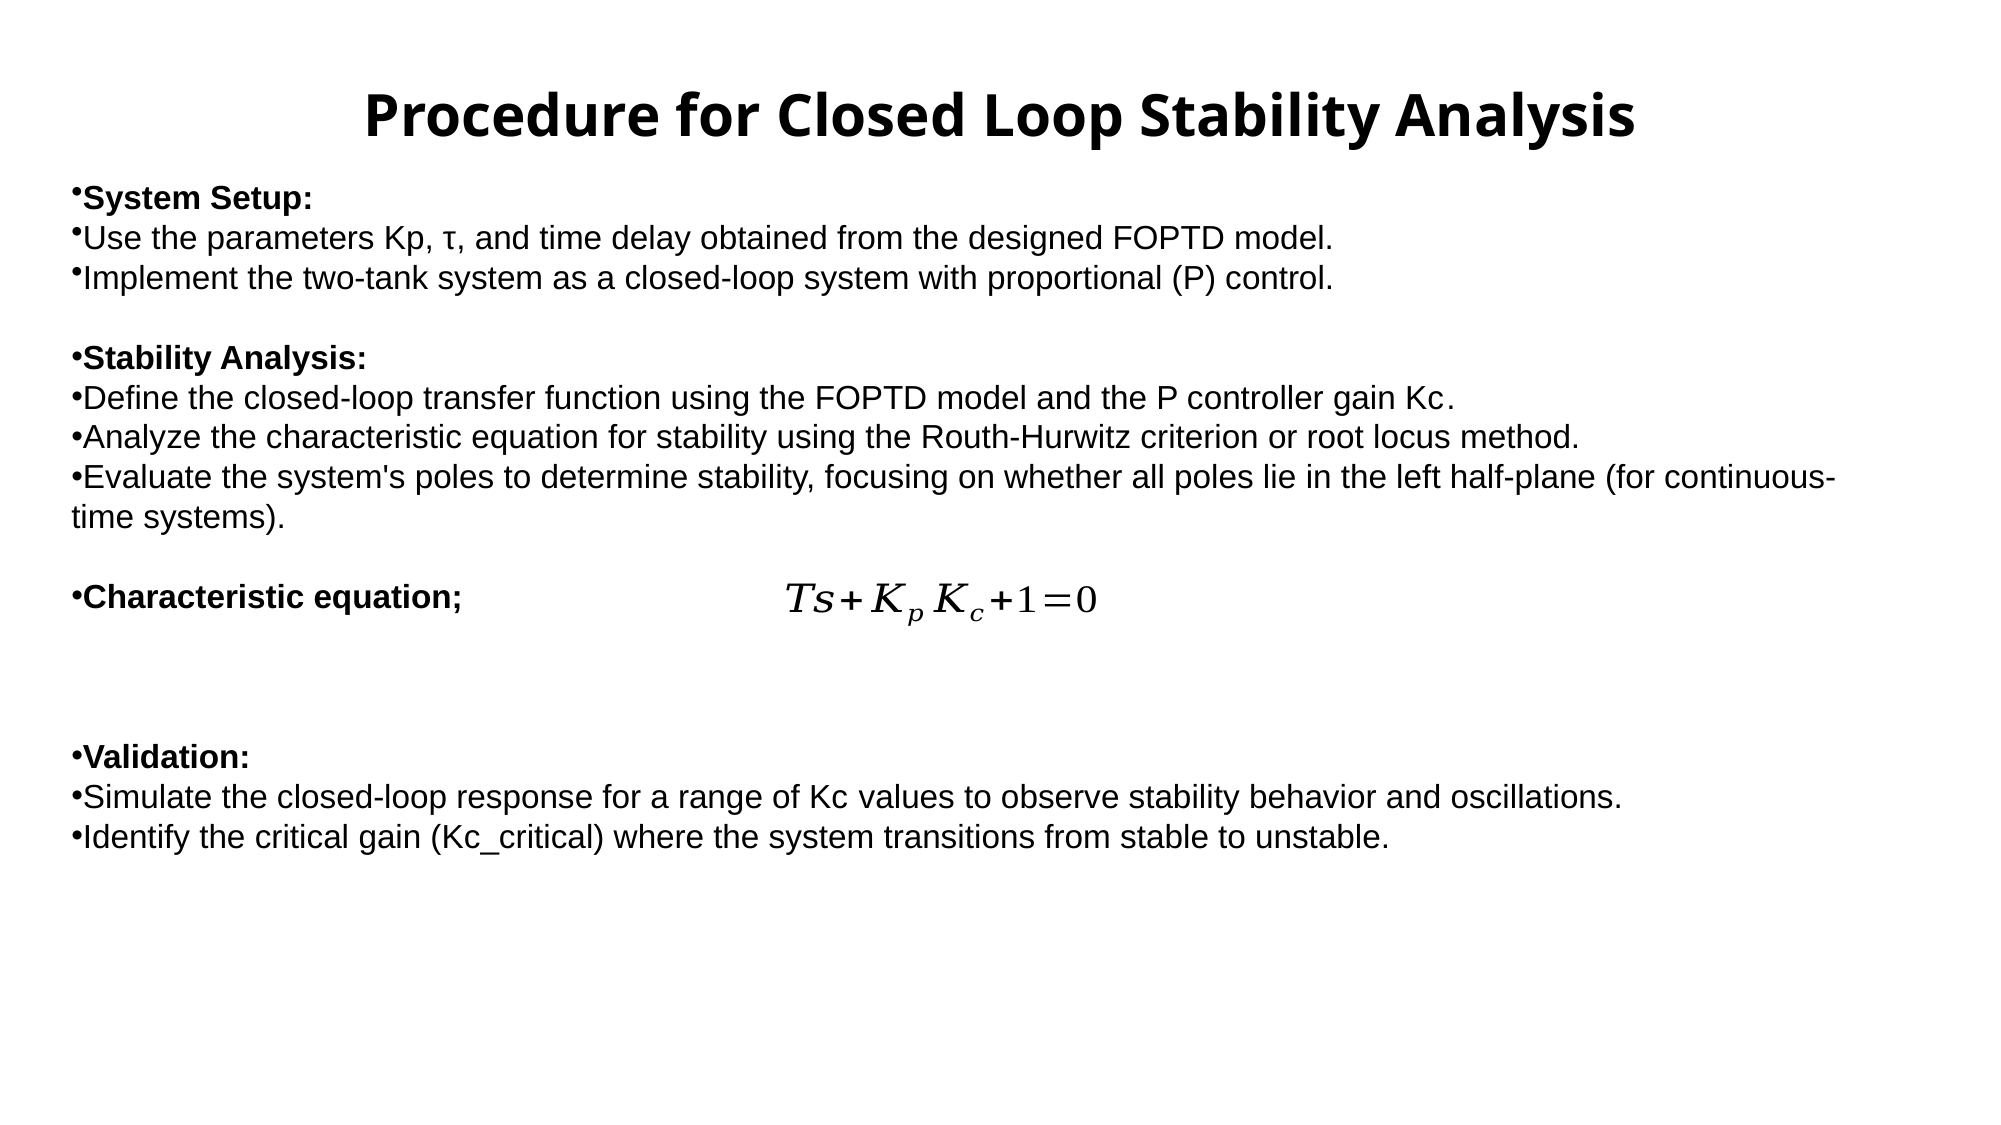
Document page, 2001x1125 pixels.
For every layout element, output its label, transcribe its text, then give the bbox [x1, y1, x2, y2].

list System Setup: Use the parameters Kp, τ, and time delay obtained from the designed FOPTD model. Implement the two-tank system as a closed-loop system with proportional (P) control. Stability Analysis: Define the closed-loop transfer function using the FOPTD model and the P controller gain Kc​. Analyze the characteristic equation for stability using the Routh-Hurwitz criterion or root locus method. Evaluate the system's poles to determine stability, focusing on whether all poles lie in the left half-plane (for continuous-time systems). Characteristic equation; Validation: Simulate the closed-loop response for a range of Kc​ values to observe stability behavior and oscillations. Identify the critical gain (Kc_critical) where the system transitions from stable to unstable. [56, 168, 1883, 908]
title Procedure for Closed Loop Stability Analysis [137, 8, 1863, 168]
